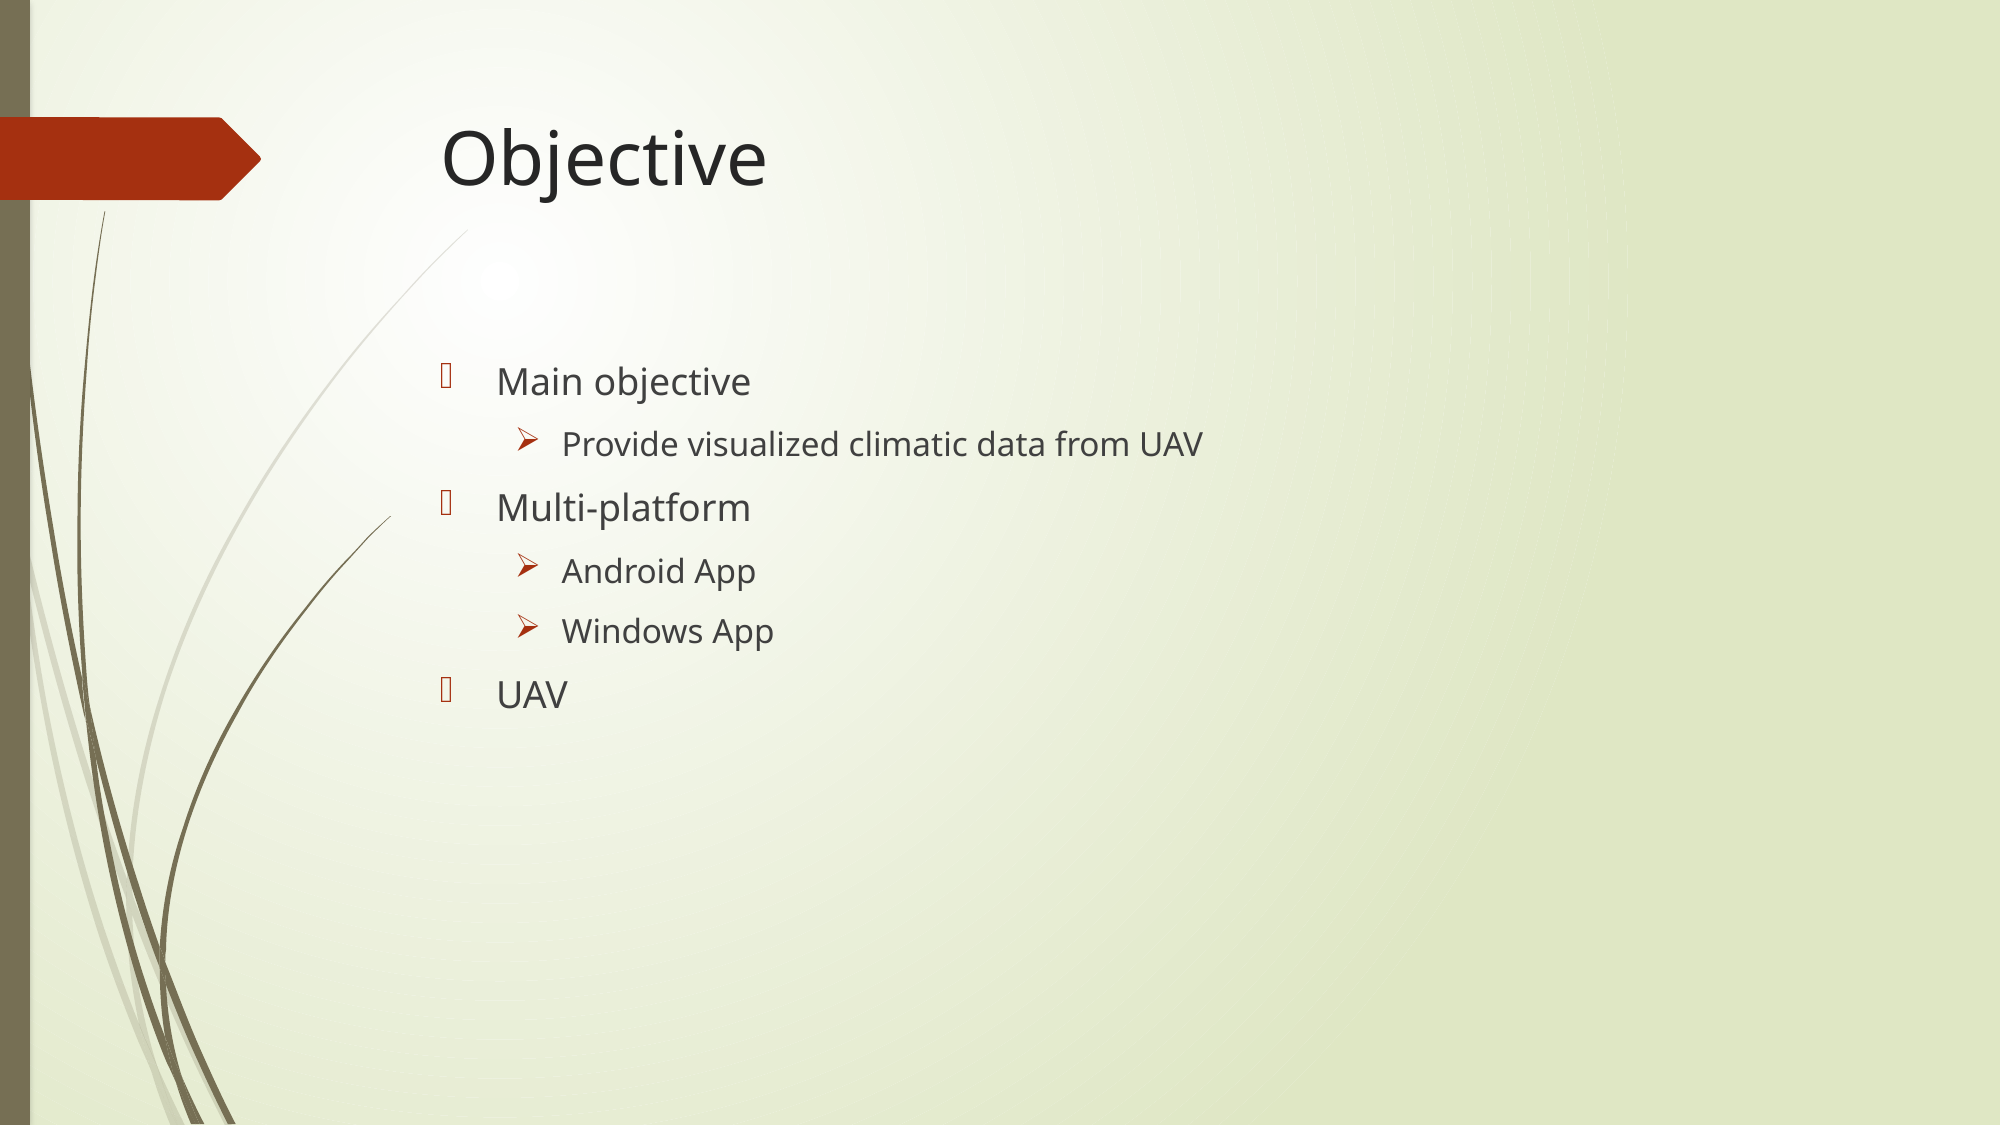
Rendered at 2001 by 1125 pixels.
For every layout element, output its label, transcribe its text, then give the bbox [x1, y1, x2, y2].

list Main objective Provide visualized climatic data from UAV Multi-platform Android App Windows App UAV [424, 350, 1888, 970]
title Objective [425, 102, 1888, 313]
